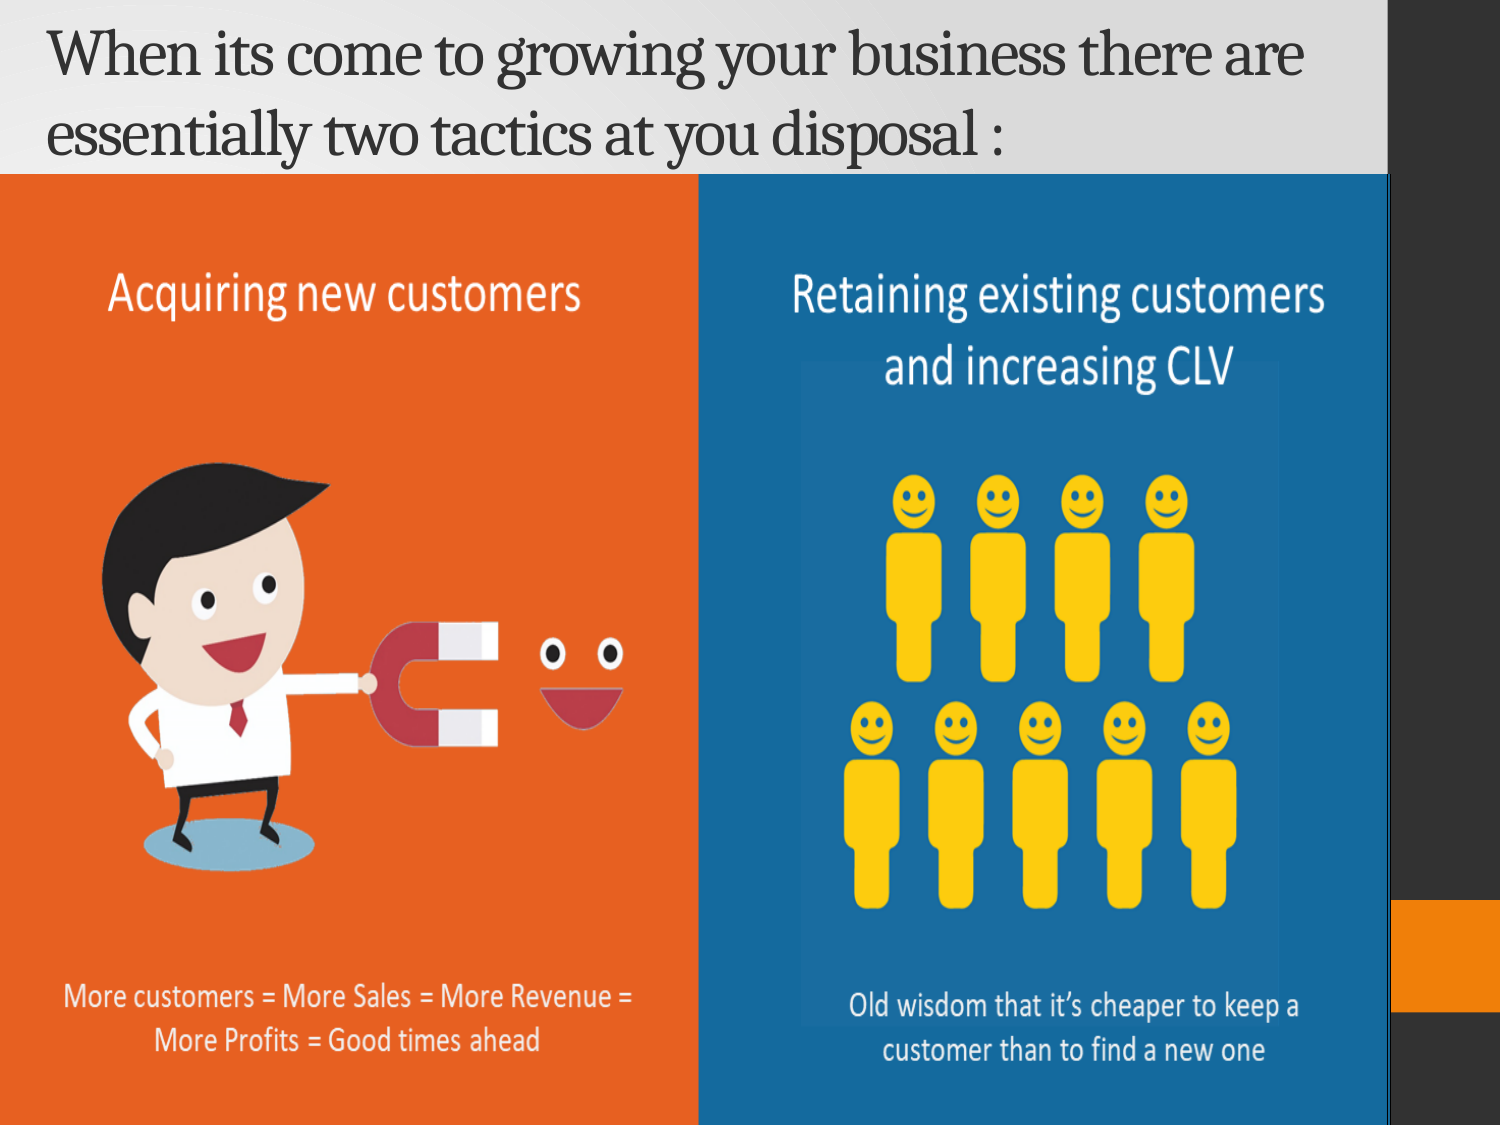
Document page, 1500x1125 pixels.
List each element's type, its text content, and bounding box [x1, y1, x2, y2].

picture [699, 174, 1388, 1125]
title When its come to growing your business there are essentially two tactics at you disposal : [12, 24, 1388, 163]
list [0, 174, 697, 1125]
